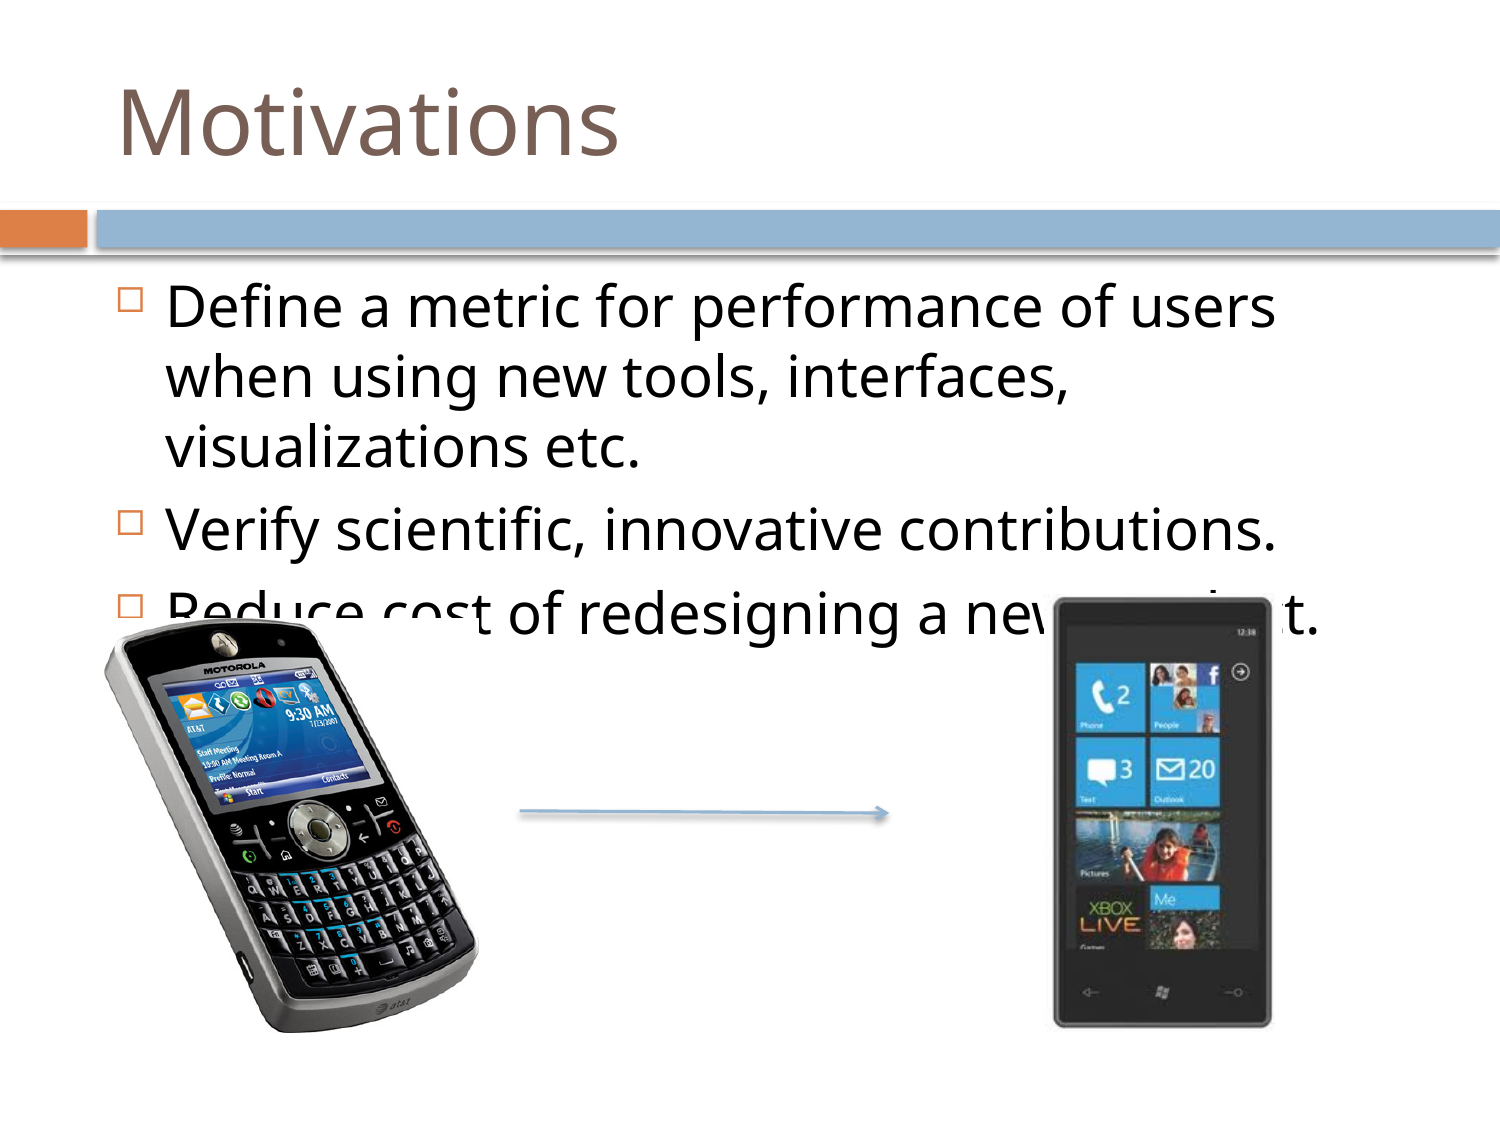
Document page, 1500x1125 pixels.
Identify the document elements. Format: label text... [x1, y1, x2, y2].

title Motivations [100, 37, 1438, 200]
list Define a metric for performance of users when using new tools, interfaces, visualizations etc. Verify scientific, innovative contributions. Reduce cost of redesigning a new product. [100, 262, 1438, 657]
picture [104, 617, 479, 1033]
picture [1043, 593, 1282, 1034]
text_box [519, 810, 890, 814]
